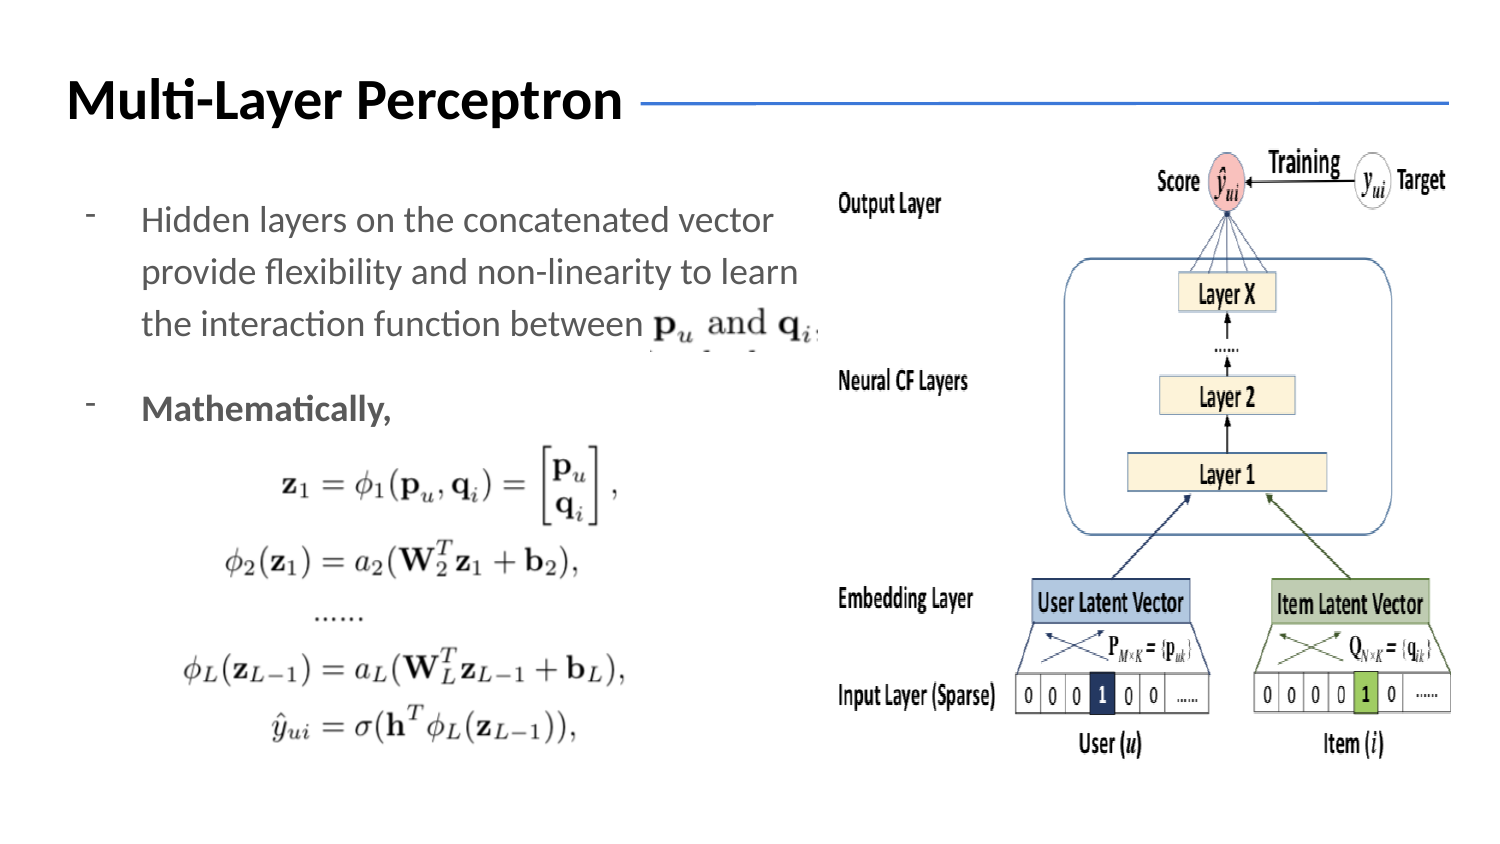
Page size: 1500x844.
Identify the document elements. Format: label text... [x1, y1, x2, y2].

picture [171, 430, 696, 771]
title Multi-Layer Perceptron [51, 45, 1449, 140]
list Hidden layers on the concatenated vector provide flexibility and non-linearity to learn the interaction function between Mathematically, [51, 173, 822, 734]
picture [650, 307, 819, 352]
picture [827, 103, 1452, 761]
